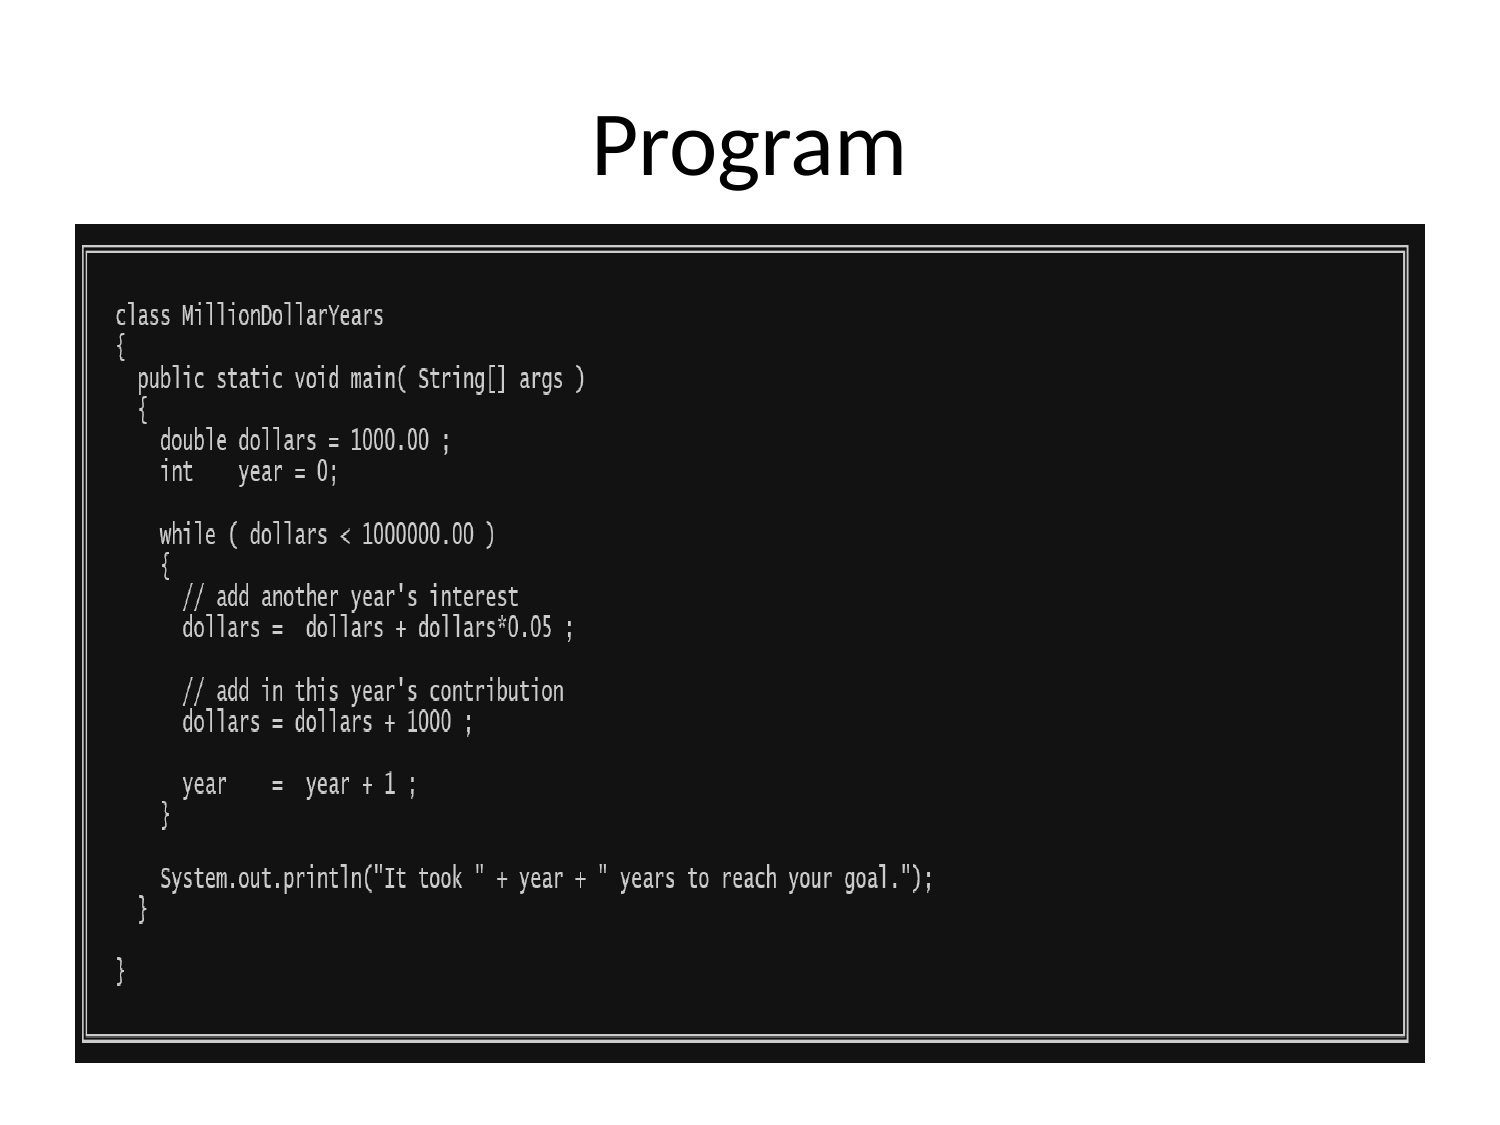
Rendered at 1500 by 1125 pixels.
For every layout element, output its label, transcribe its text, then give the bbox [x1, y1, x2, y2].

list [74, 224, 1426, 1063]
title Program [75, 45, 1425, 224]
